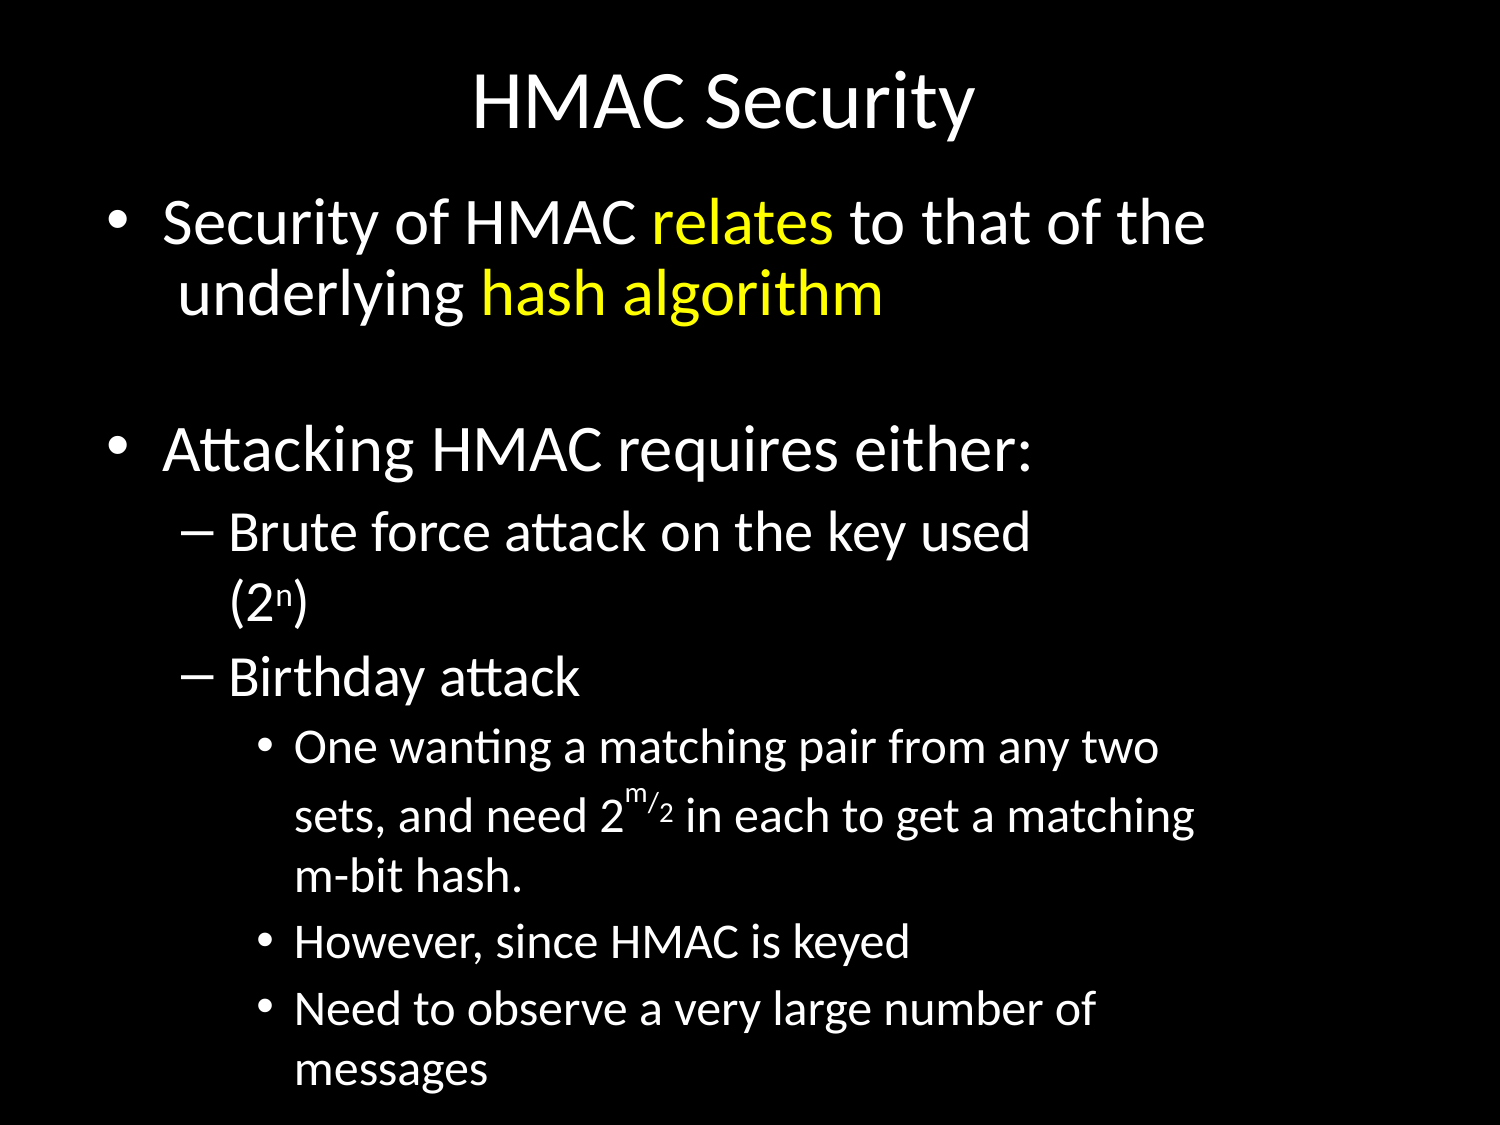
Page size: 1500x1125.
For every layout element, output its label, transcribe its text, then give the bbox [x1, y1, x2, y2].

text_box Security of HMAC relates to that of the underlying hash algorithm Attacking HMAC requires either: Brute force attack on the key used (2n) Birthday attack One wanting a matching pair from any two sets, and need 2m/2 in each to get a matching m-bit hash. However, since HMAC is keyed Need to observe a very large number of messages * MD5 is considered safe when used with HMAC [104, 174, 1396, 1125]
title HMAC Security [468, 42, 1032, 174]
